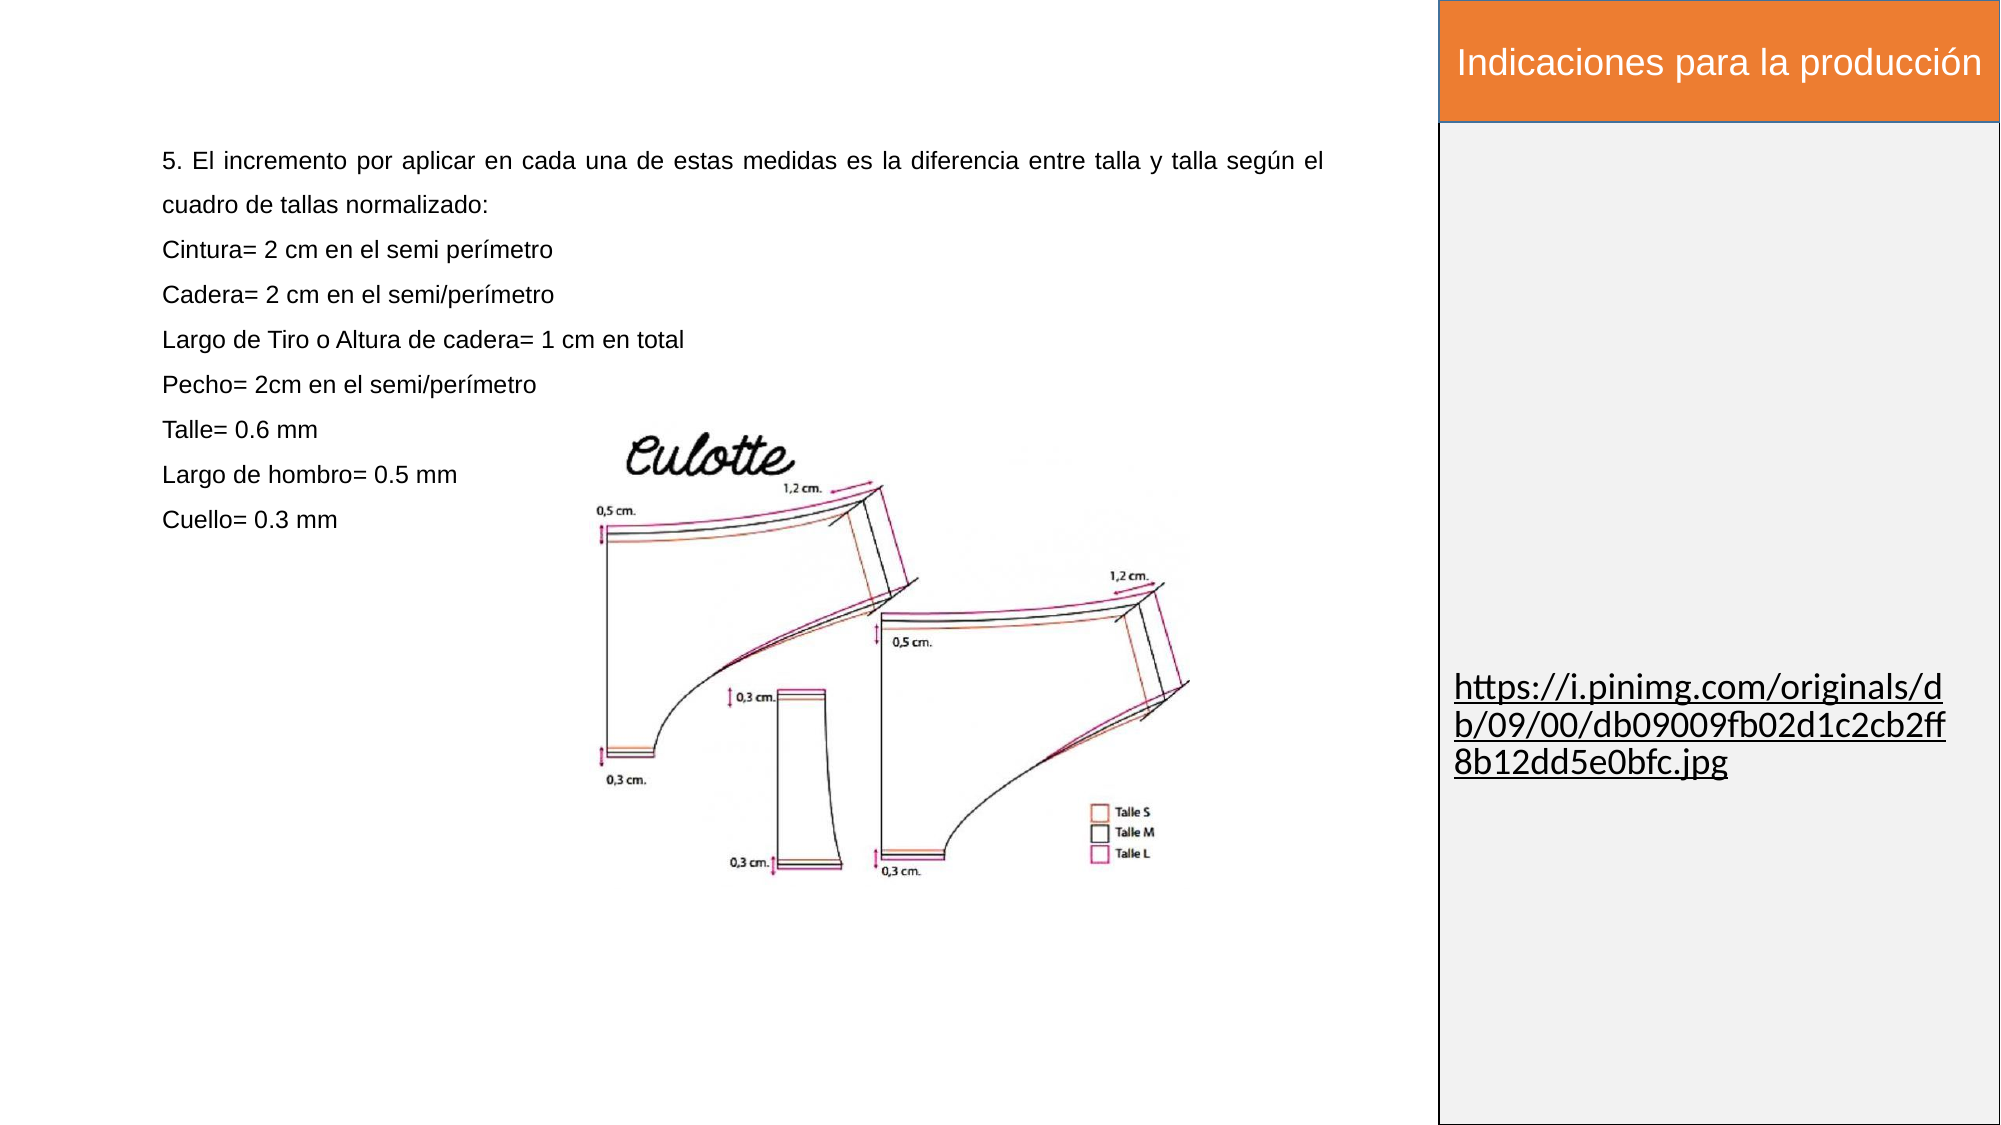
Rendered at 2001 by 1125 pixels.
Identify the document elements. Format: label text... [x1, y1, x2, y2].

text_box https://i.pinimg.com/originals/db/09/00/db09009fb02d1c2cb2ff8b12dd5e0bfc.jpg [1439, 654, 1973, 760]
text_box Indicaciones para la producción [1439, 0, 2000, 122]
picture [589, 421, 1190, 889]
text_box [1439, 122, 2000, 1125]
text_box 5. El incremento por aplicar en cada una de estas medidas es la diferencia entre talla y talla según el cuadro de tallas normalizado: Cintura= 2 cm en el semi perímetro Cadera= 2 cm en el semi/perímetro Largo de Tiro o Altura de cadera= 1 cm en total Pecho= 2cm en el semi/perímetro Talle= 0.6 mm Largo de hombro= 0.5 mm Cuello= 0.3 mm [147, 121, 1342, 541]
